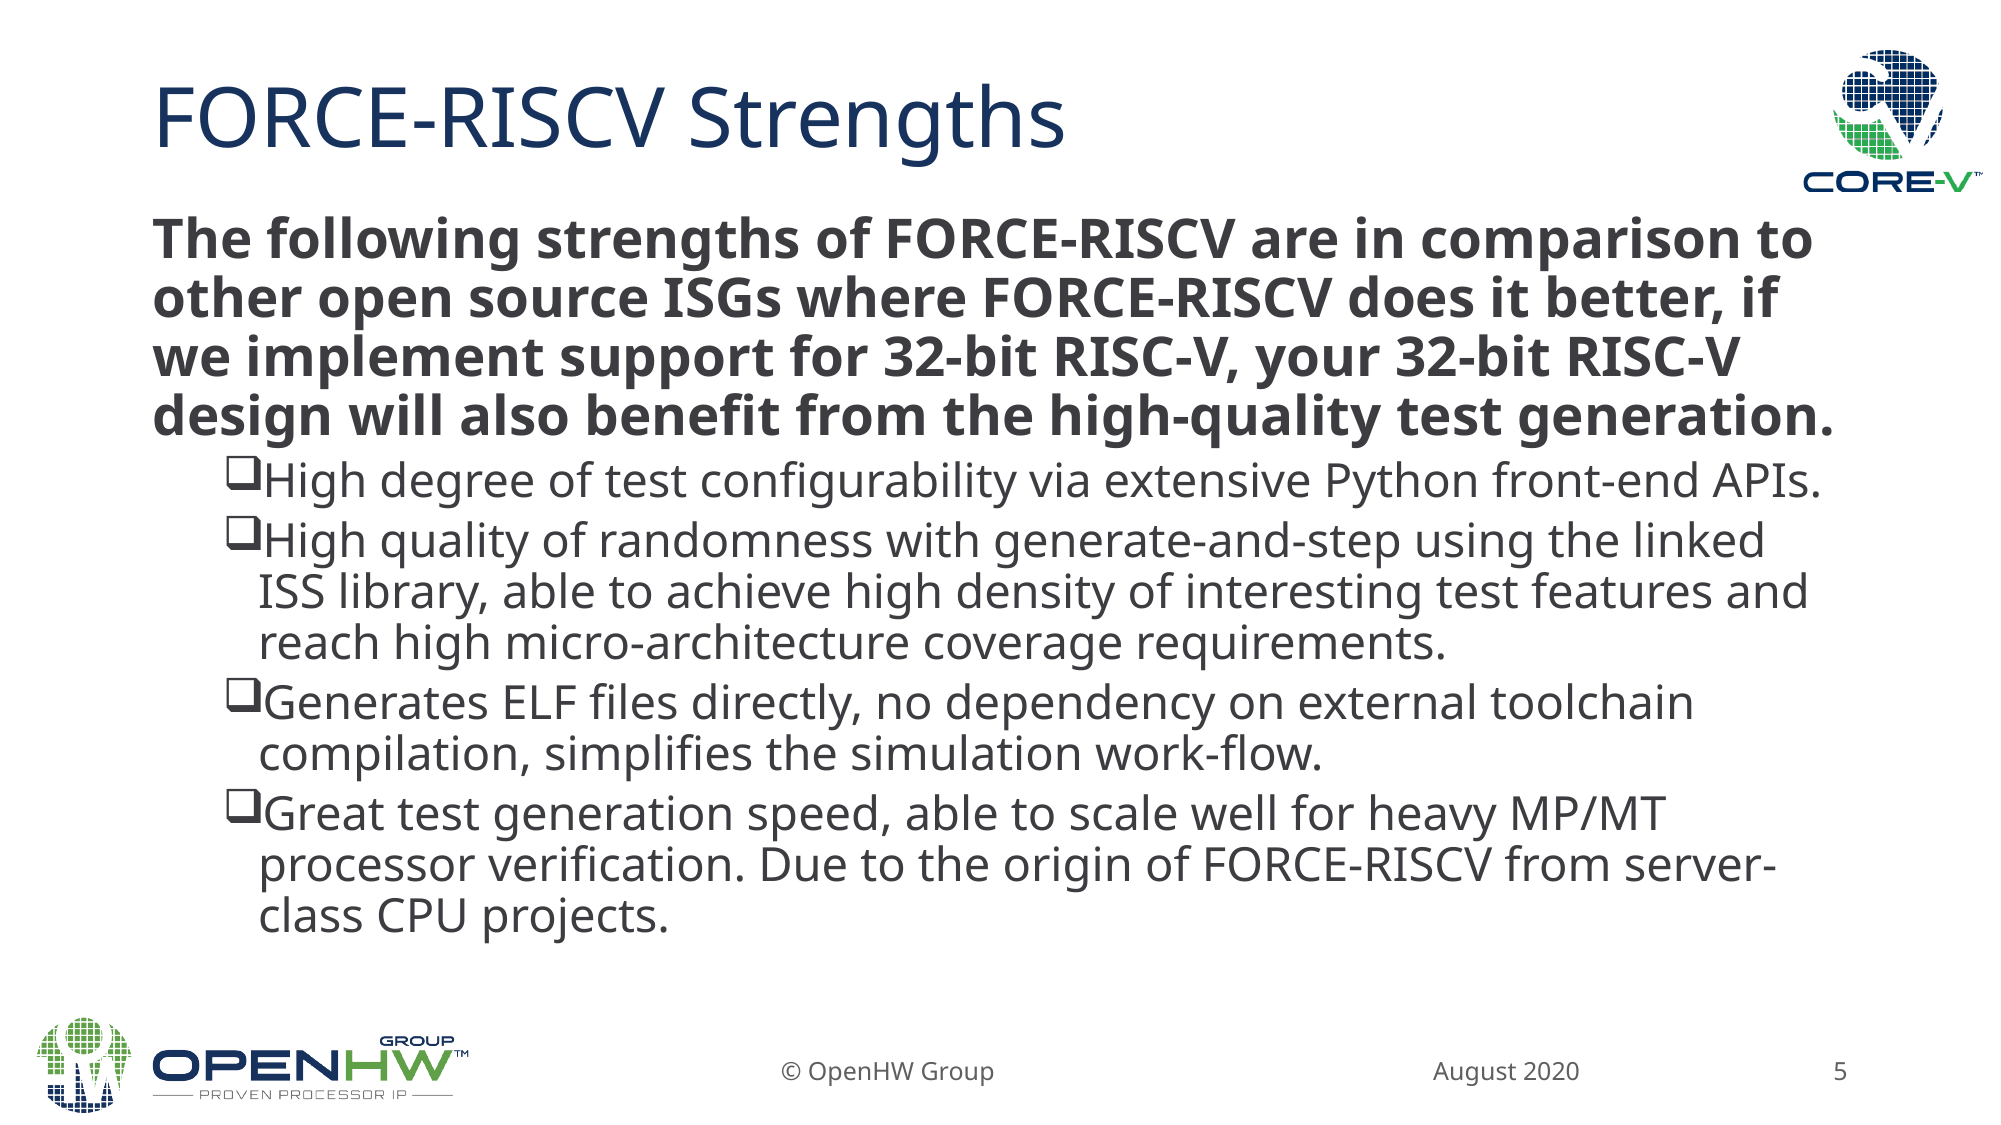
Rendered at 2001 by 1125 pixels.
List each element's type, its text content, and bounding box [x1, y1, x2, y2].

list The following strengths of FORCE-RISCV are in comparison to other open source ISGs where FORCE-RISCV does it better, if we implement support for 32-bit RISC-V, your 32-bit RISC-V design will also benefit from the high-quality test generation. High degree of test configurability via extensive Python front-end APIs. High quality of randomness with generate-and-step using the linked ISS library, able to achieve high density of interesting test features and reach high micro-architecture coverage requirements. Generates ELF files directly, no dependency on external toolchain compilation, simplifies the simulation work-flow. Great test generation speed, able to scale well for heavy MP/MT processor verification. Due to the origin of FORCE-RISCV from server-class CPU projects. [137, 203, 1863, 1014]
footer © OpenHW Group [550, 1042, 1226, 1103]
title FORCE-RISCV Strengths [137, 59, 1804, 181]
slide_number 5 [1782, 1042, 1863, 1103]
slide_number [1335, 1040, 1678, 1101]
picture [32, 1013, 473, 1117]
